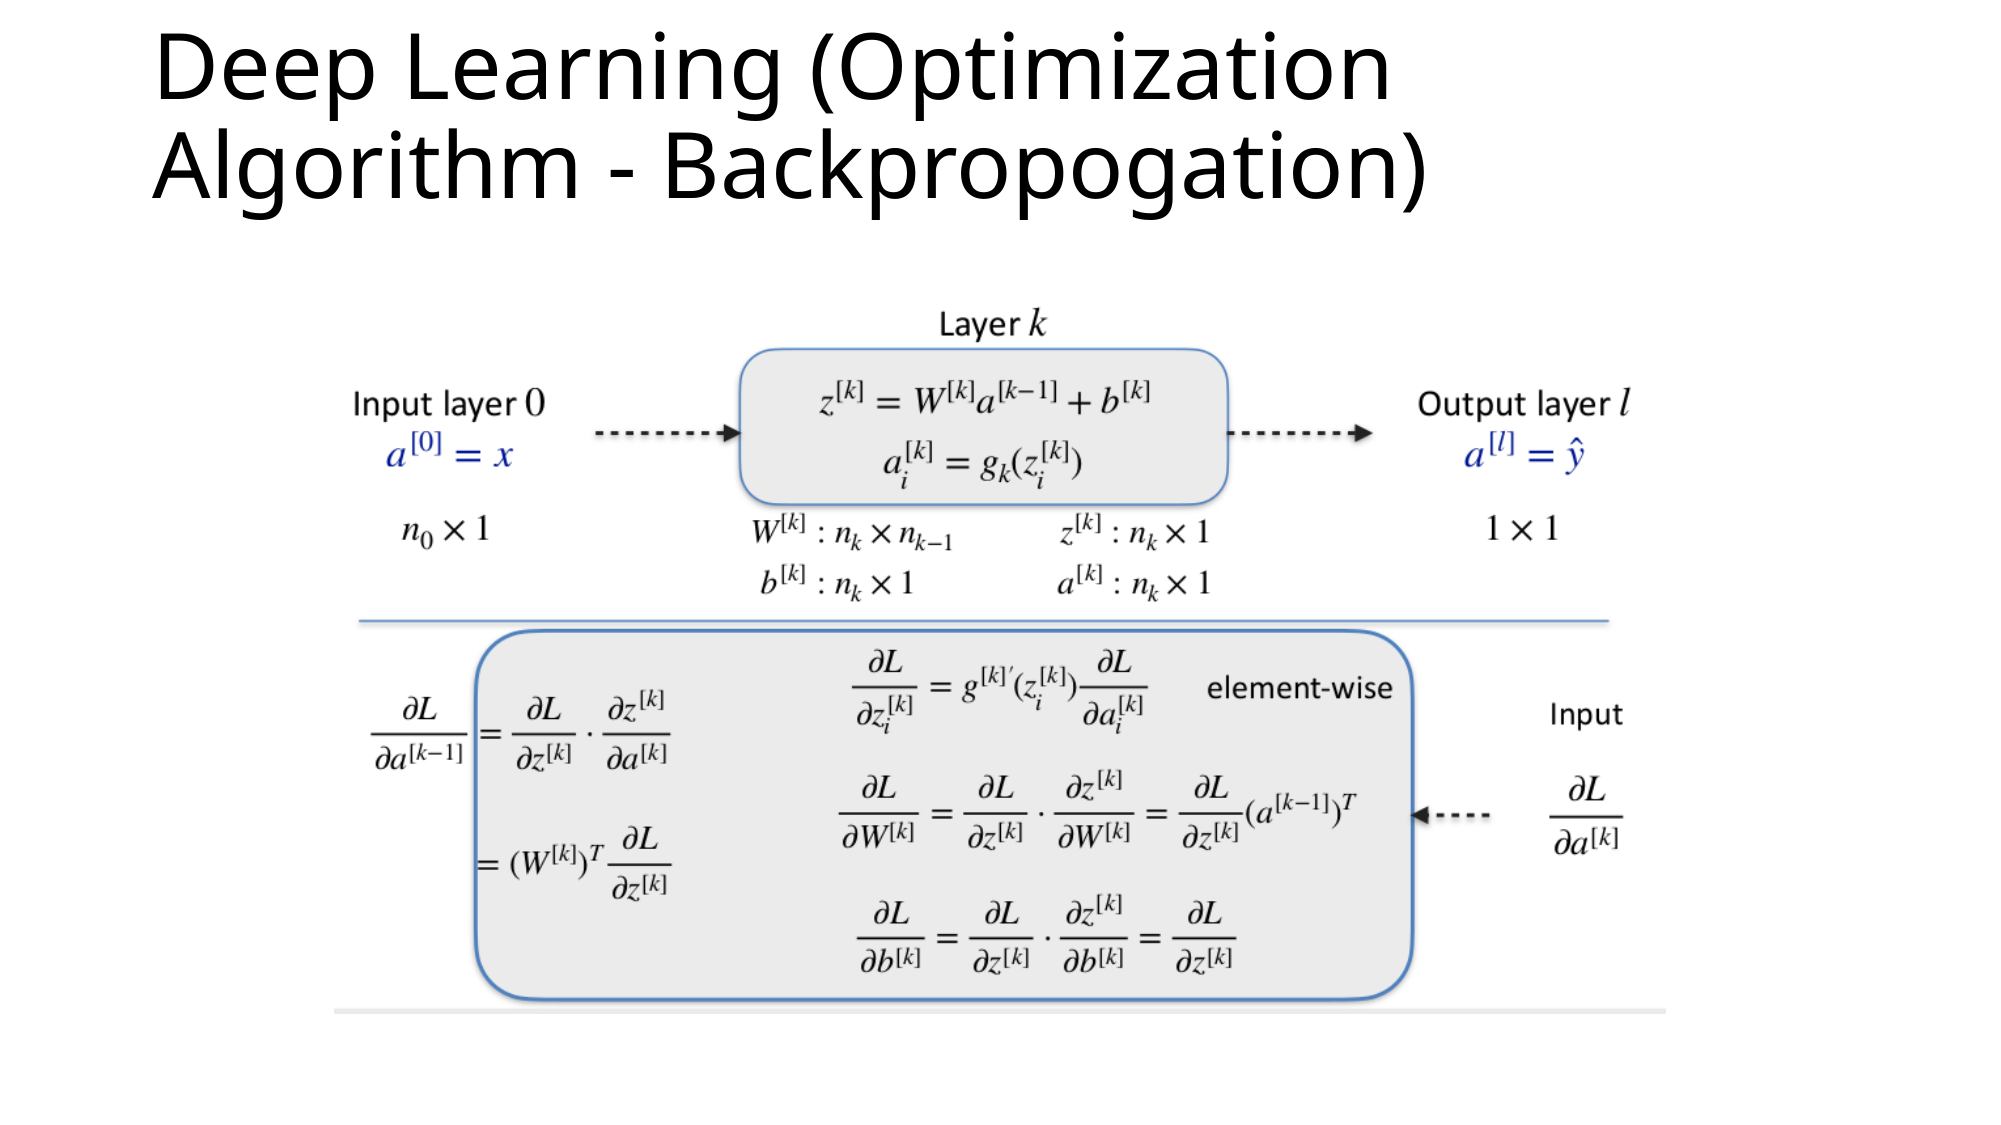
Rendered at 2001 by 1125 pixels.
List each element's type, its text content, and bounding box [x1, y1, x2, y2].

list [334, 299, 1666, 1014]
title Deep Learning (Optimization Algorithm - Backpropogation) [137, 59, 1863, 278]
